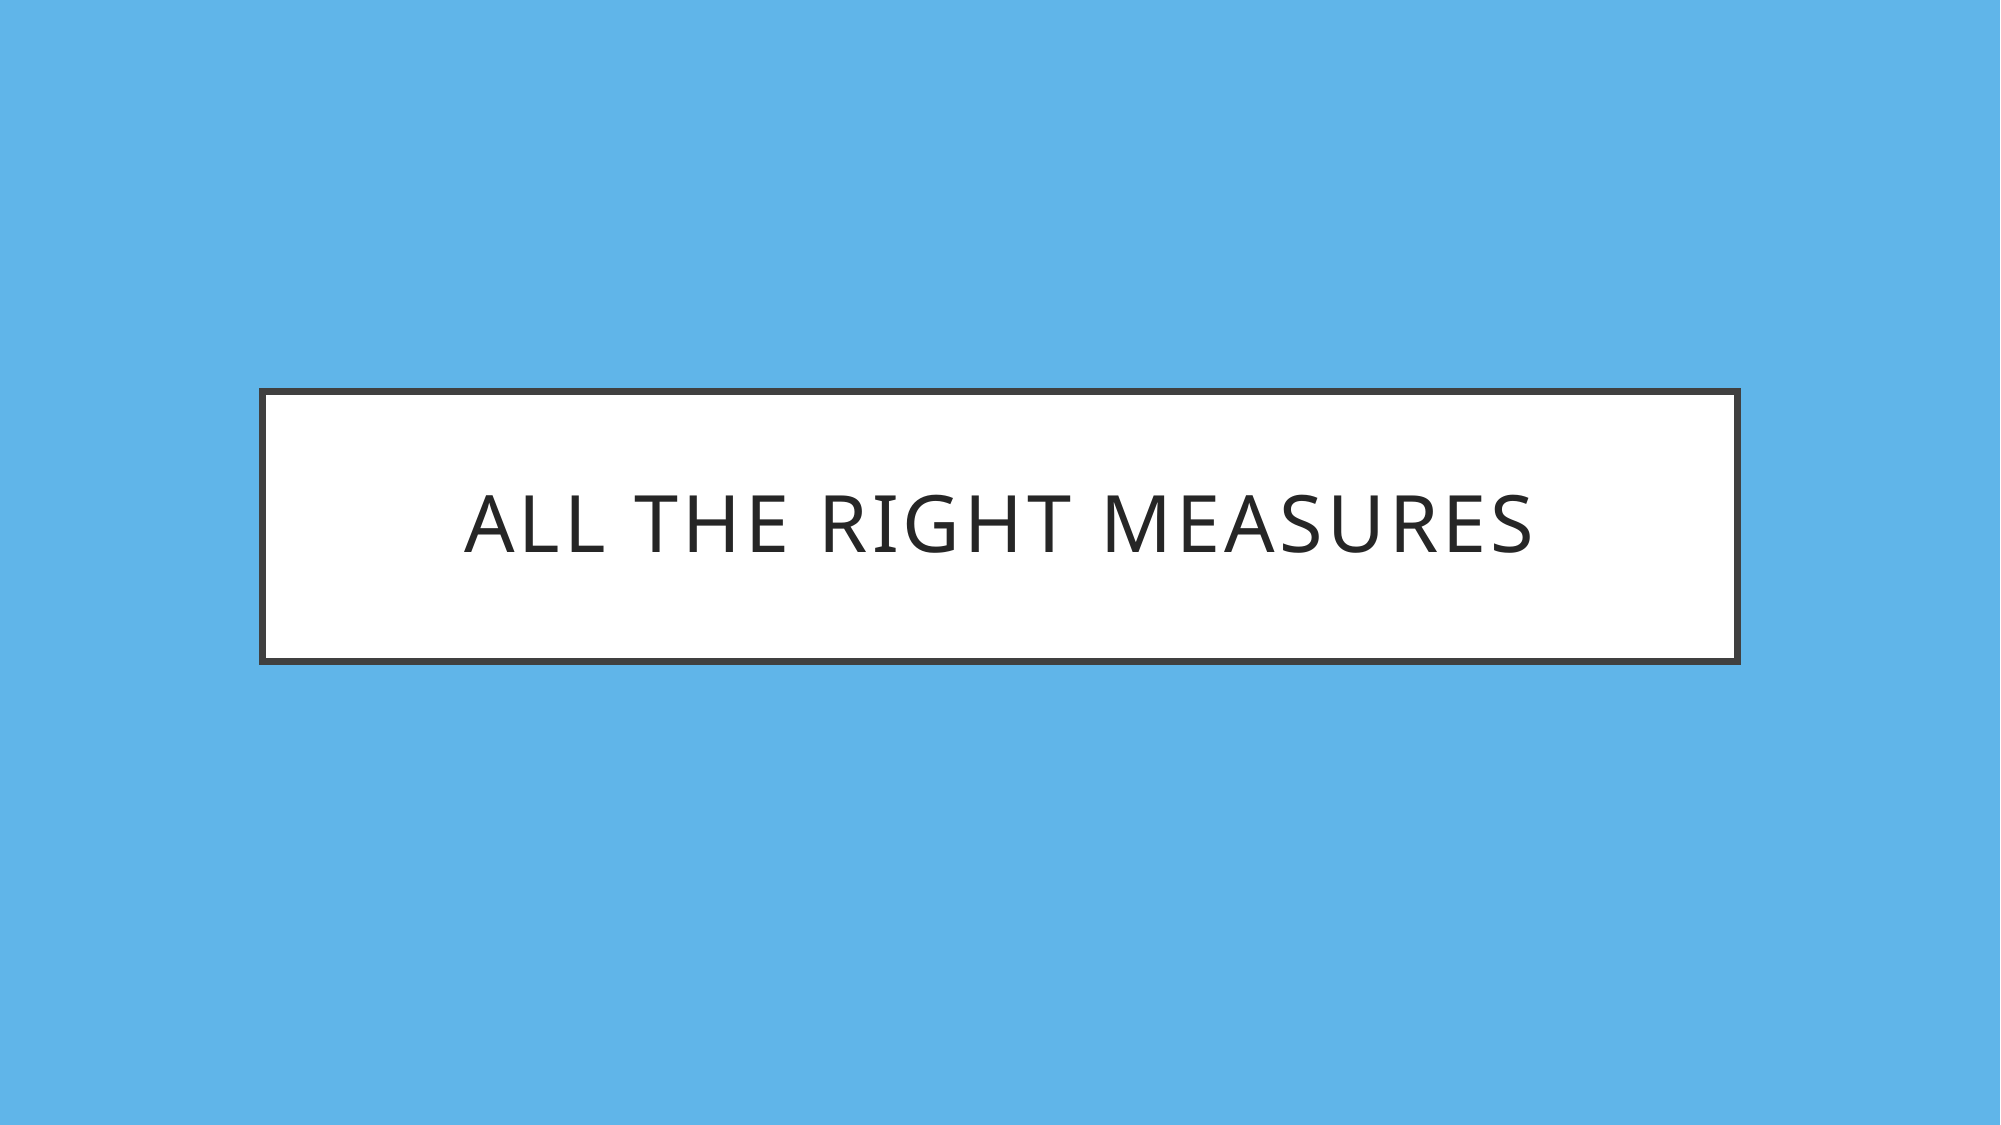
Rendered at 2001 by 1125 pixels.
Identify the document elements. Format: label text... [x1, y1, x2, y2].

title All the right measures [259, 388, 1741, 665]
